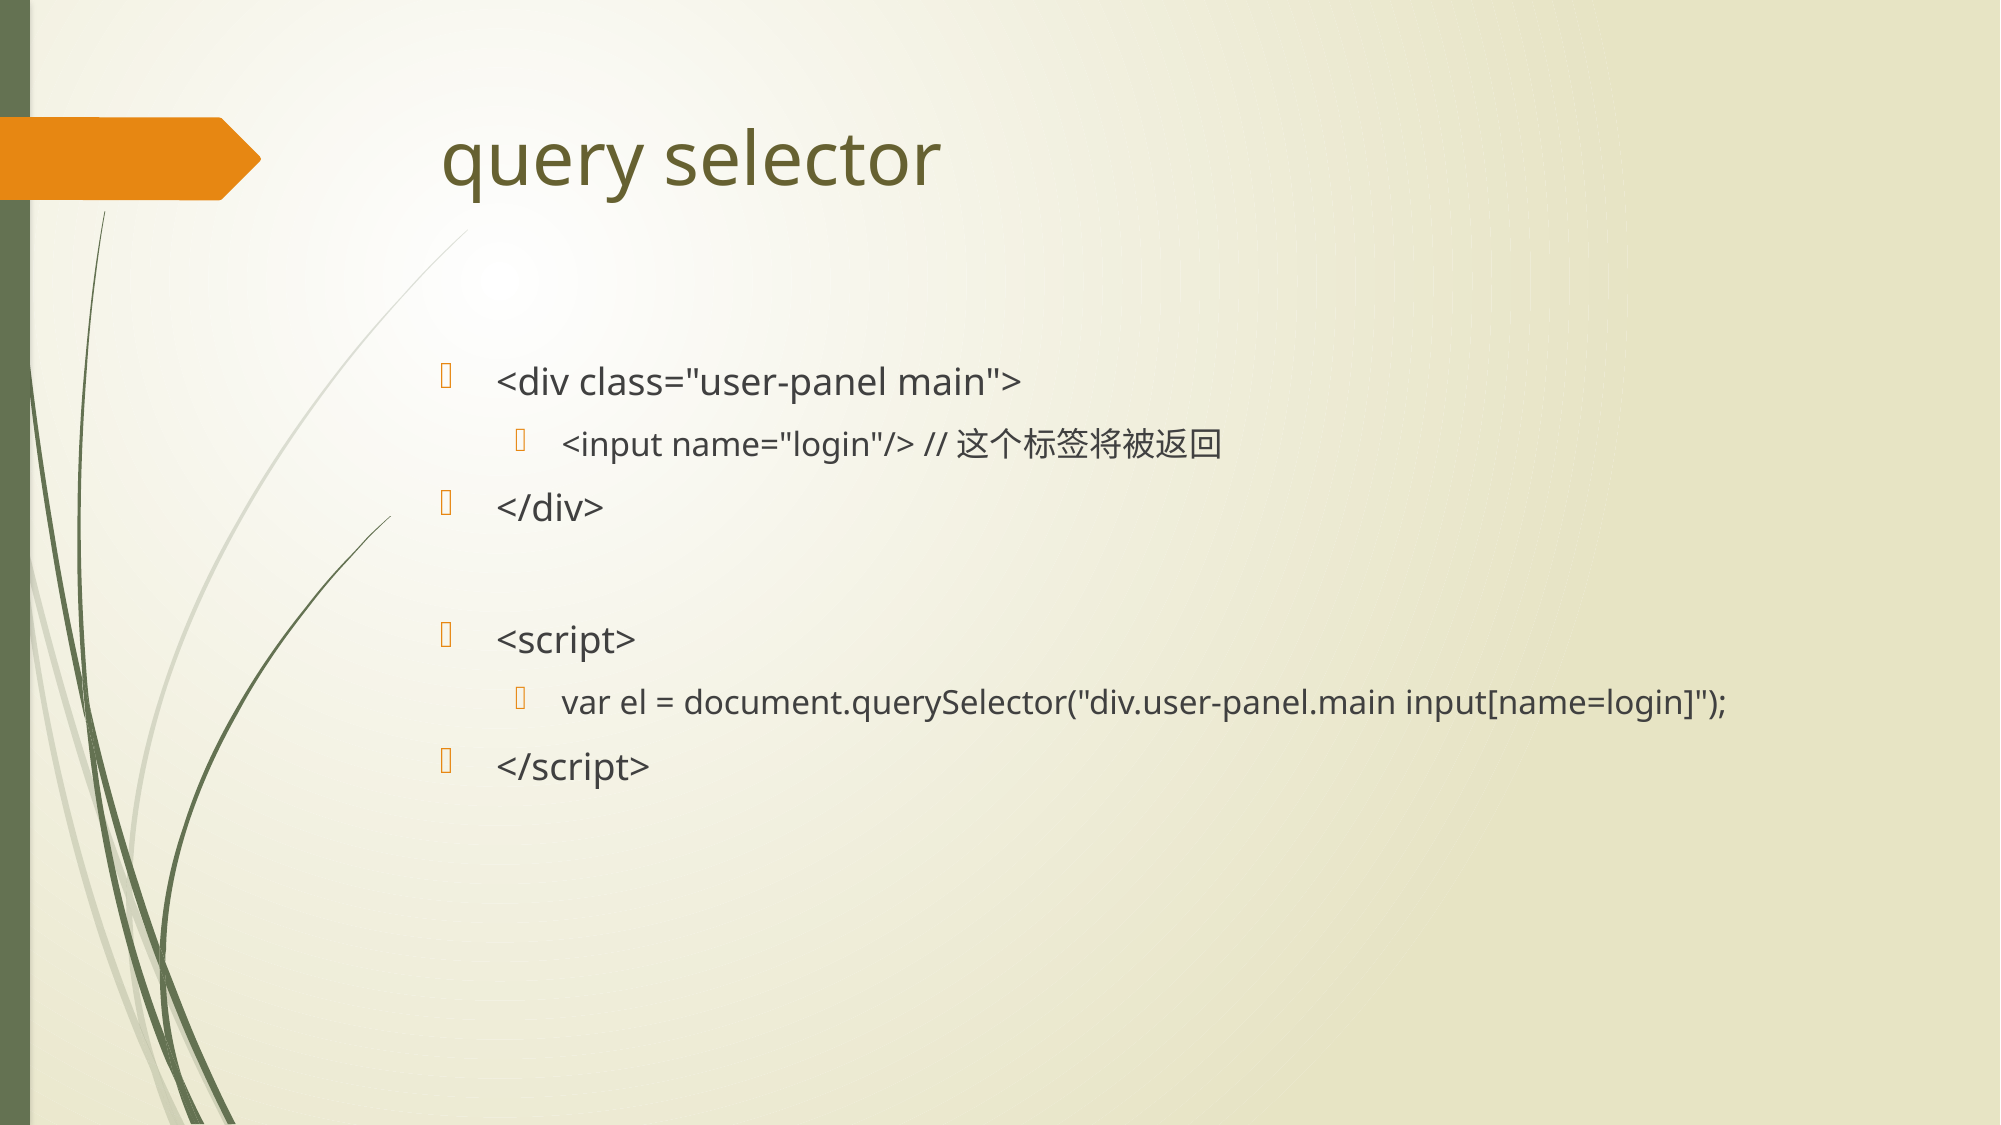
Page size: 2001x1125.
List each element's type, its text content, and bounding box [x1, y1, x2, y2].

list <div class="user-panel main"> <input name="login"/> //这个标签将被返回 </div> <script> var el = document.querySelector("div.user-panel.main input[name=login]"); </script> [424, 350, 1888, 970]
title query selector [425, 102, 1888, 313]
